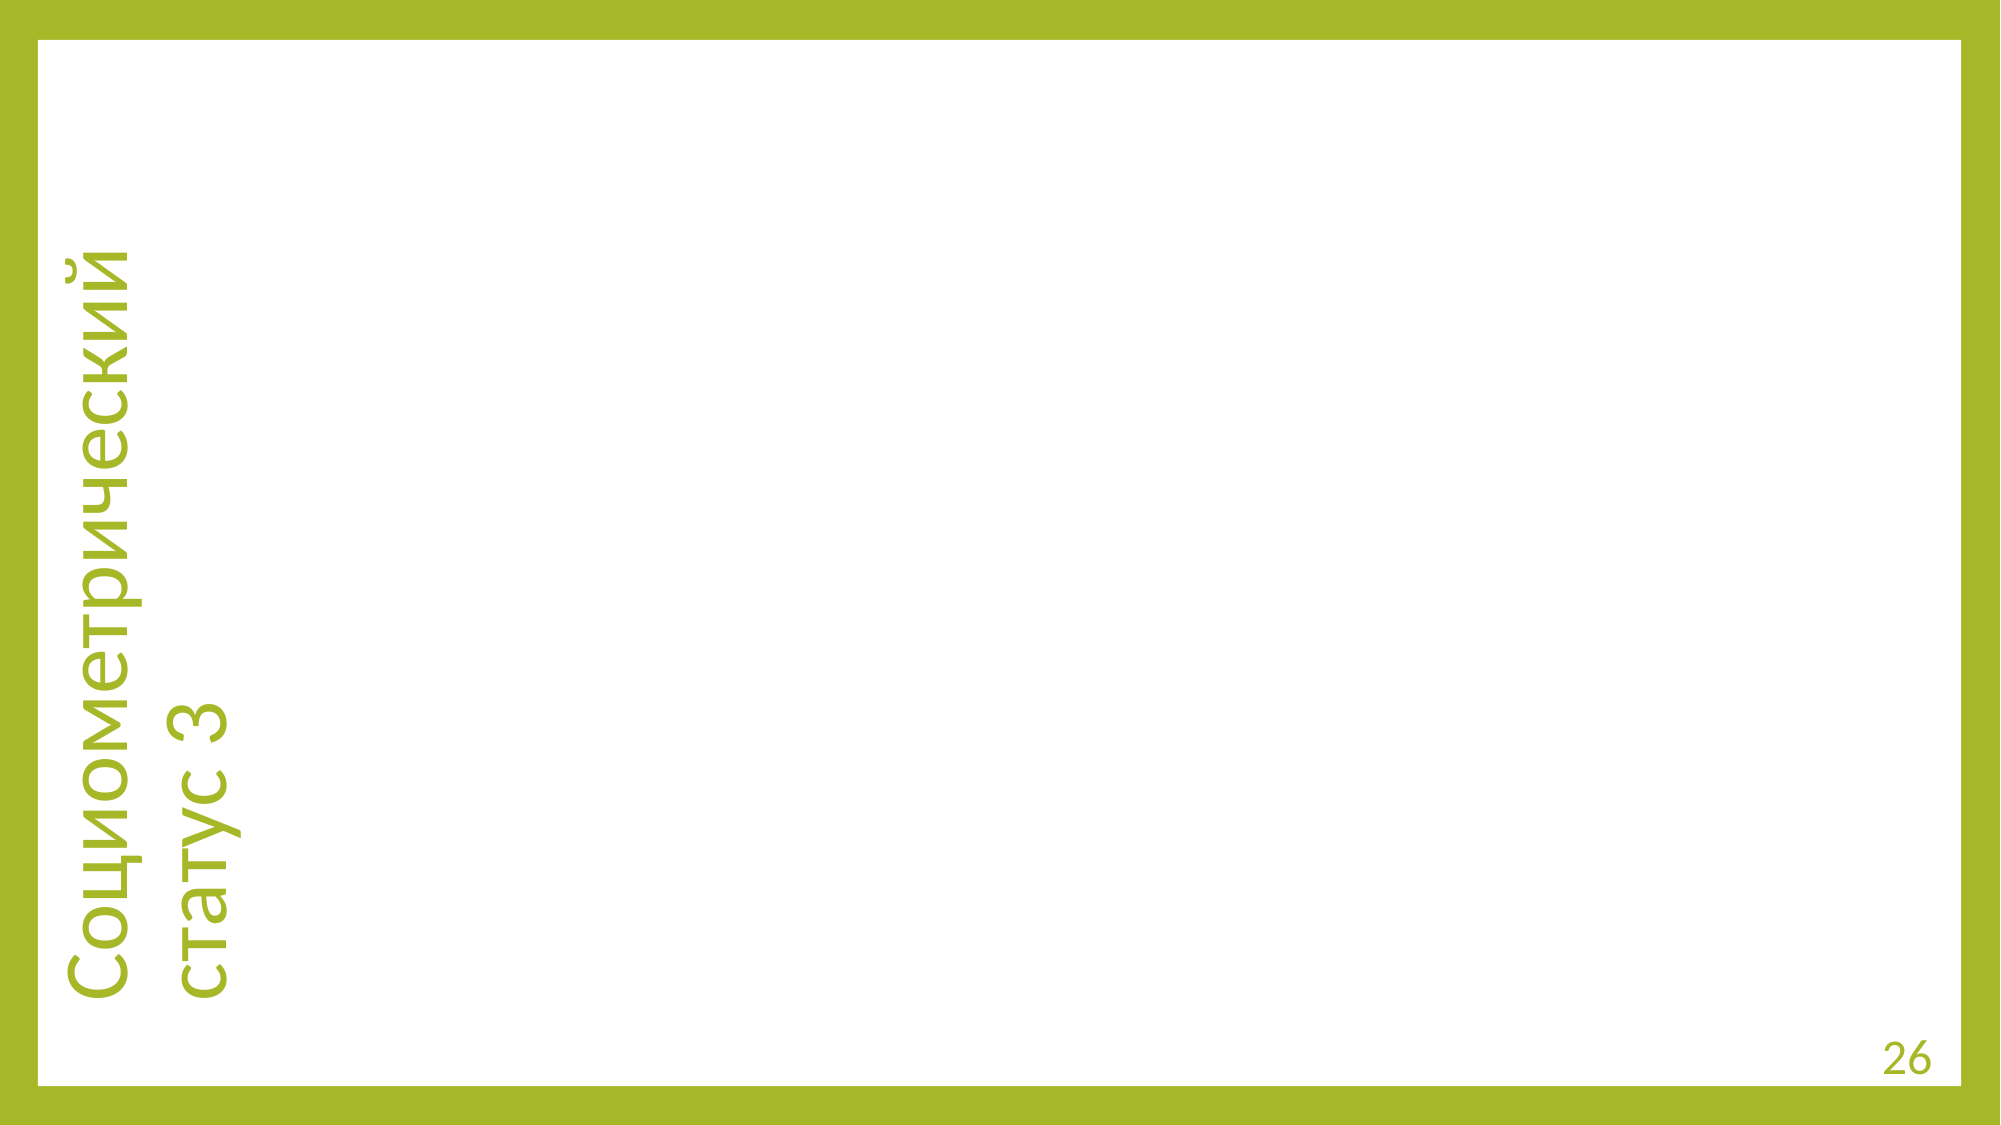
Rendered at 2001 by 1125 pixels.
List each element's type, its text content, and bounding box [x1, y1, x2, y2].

slide_number 26 [1667, 1025, 1948, 1085]
text_box Социометрический статус 3 [0, 83, 335, 1010]
